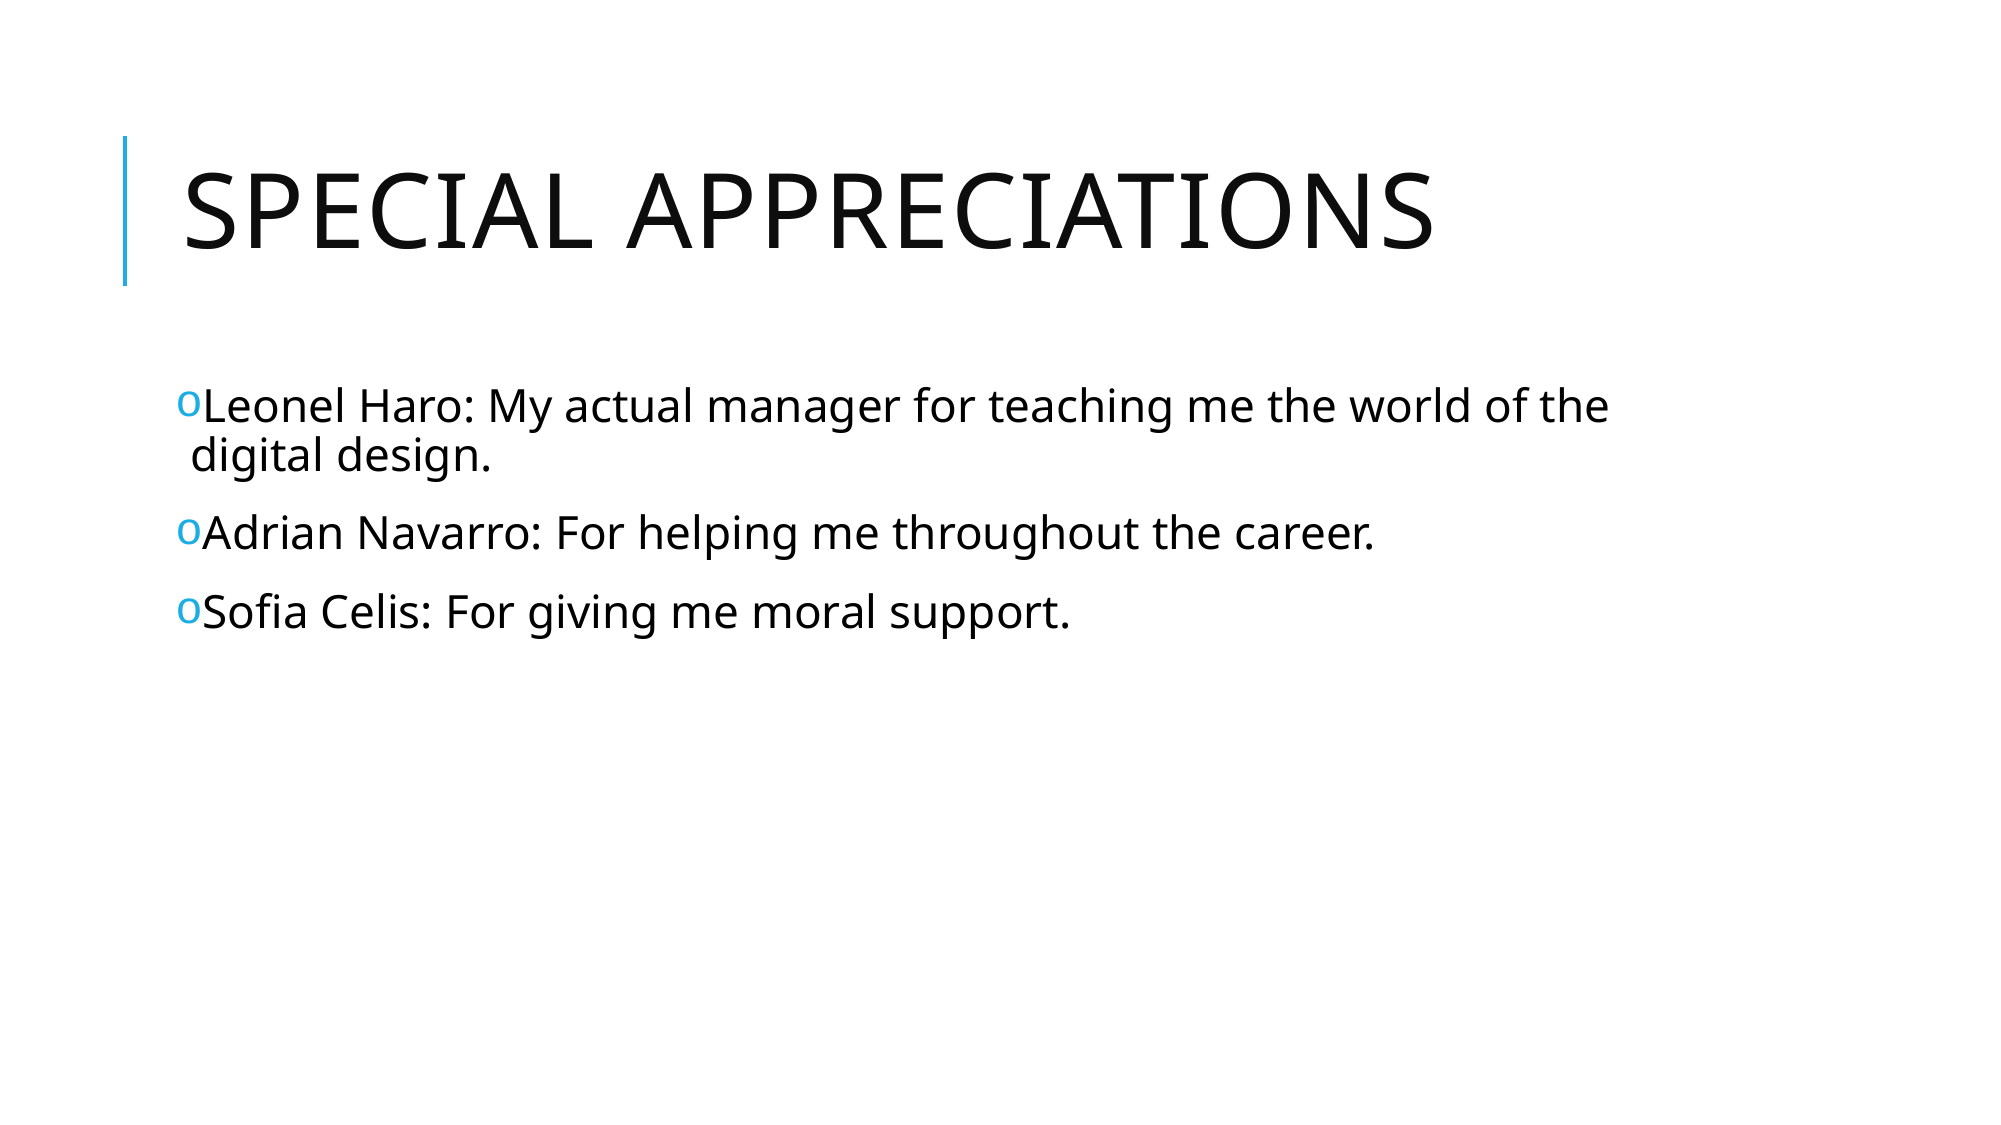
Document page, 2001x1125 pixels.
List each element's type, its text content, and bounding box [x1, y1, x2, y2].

list Leonel Haro: My actual manager for teaching me the world of the digital design. Adrian Navarro: For helping me throughout the career. Sofia Celis: For giving me moral support. [168, 375, 1763, 1035]
title Special appreciations [168, 96, 1763, 342]
